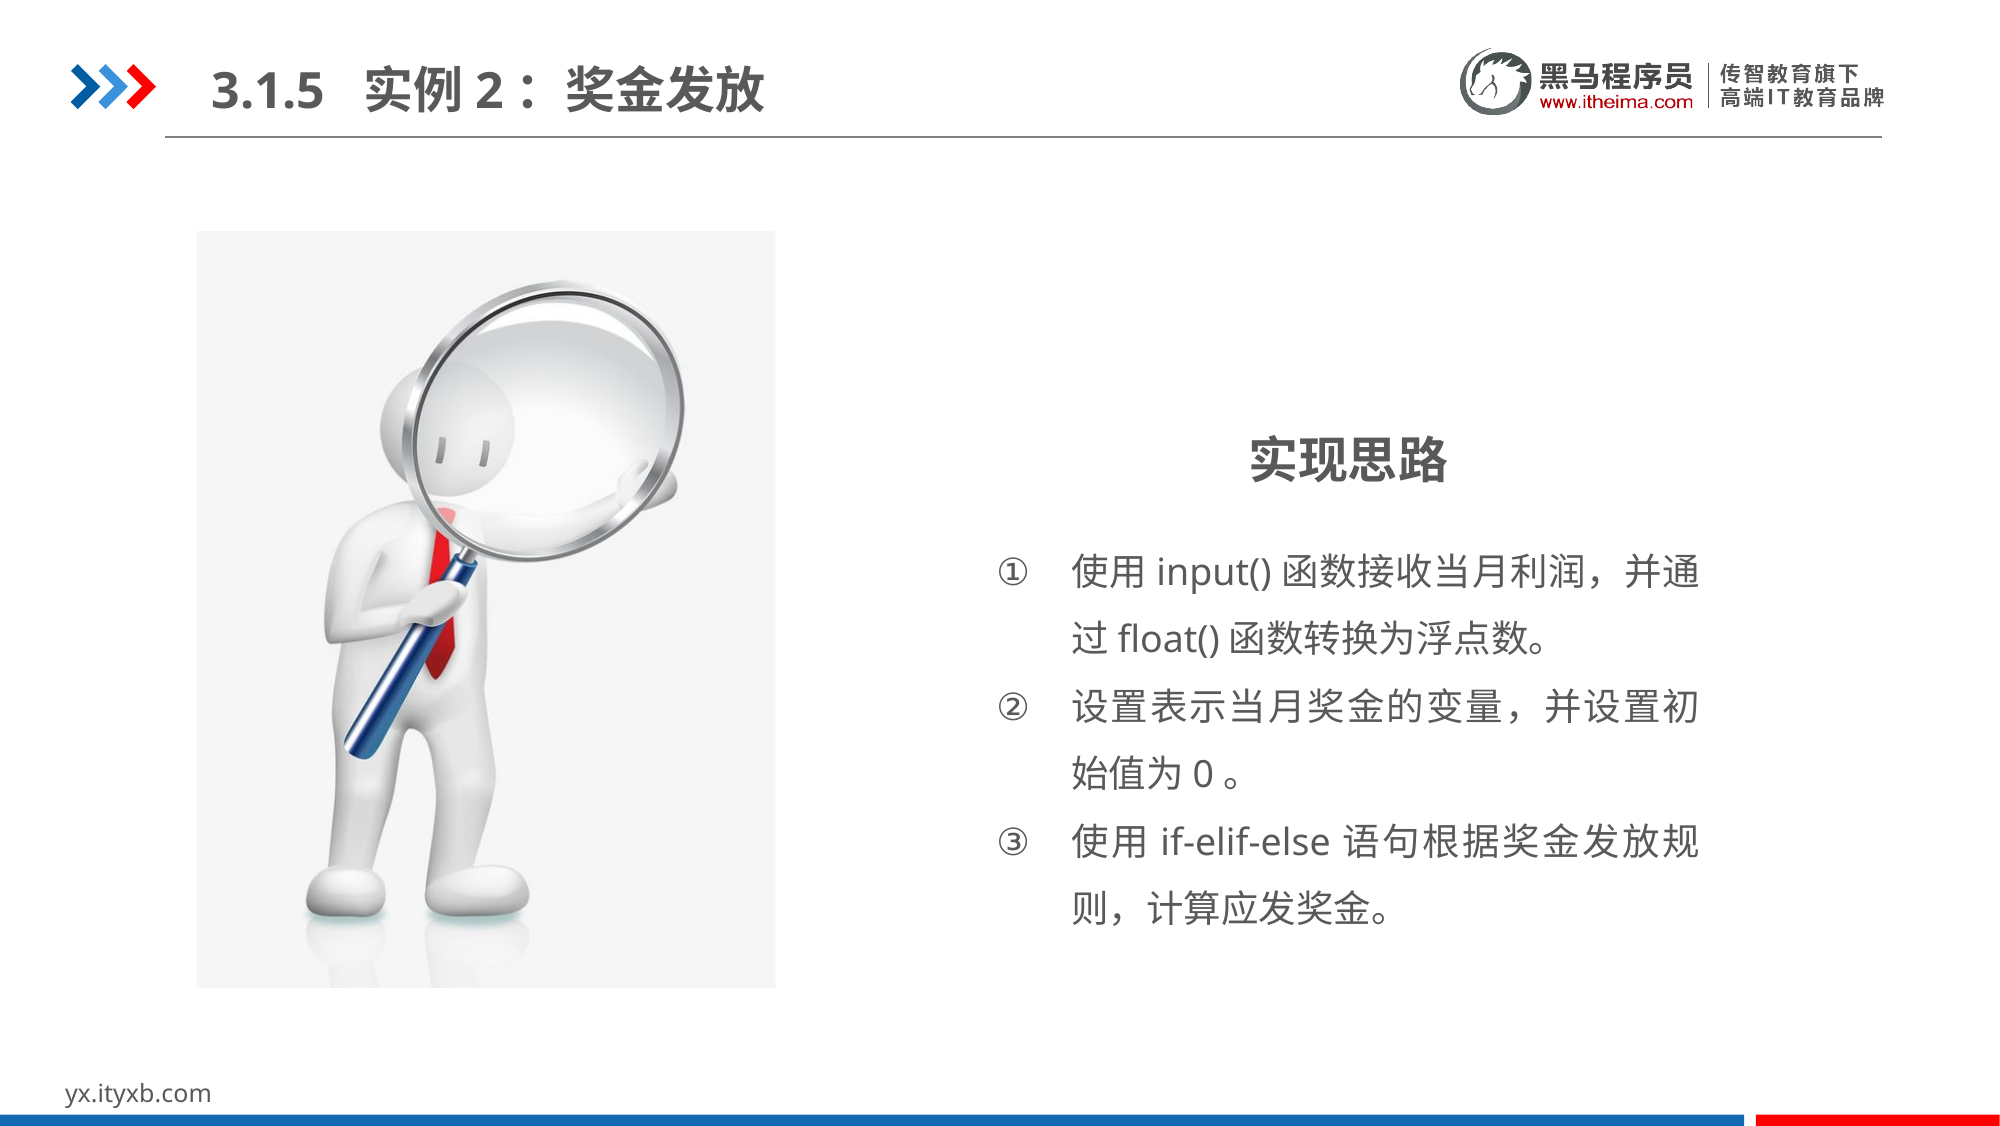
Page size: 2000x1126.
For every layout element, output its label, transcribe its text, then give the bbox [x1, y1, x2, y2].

text_box 3.1.5 实例2：奖金发放 [196, 42, 1008, 136]
picture [196, 231, 776, 989]
text_box 实现思路 [1233, 420, 1464, 496]
text_box 使用input()函数接收当月利润，并通过float()函数转换为浮点数。 设置表示当月奖金的变量，并设置初始值为0。 使用if-elif-else语句根据奖金发放规则，计算应发奖金。 [976, 515, 1721, 941]
picture [1460, 48, 1887, 115]
